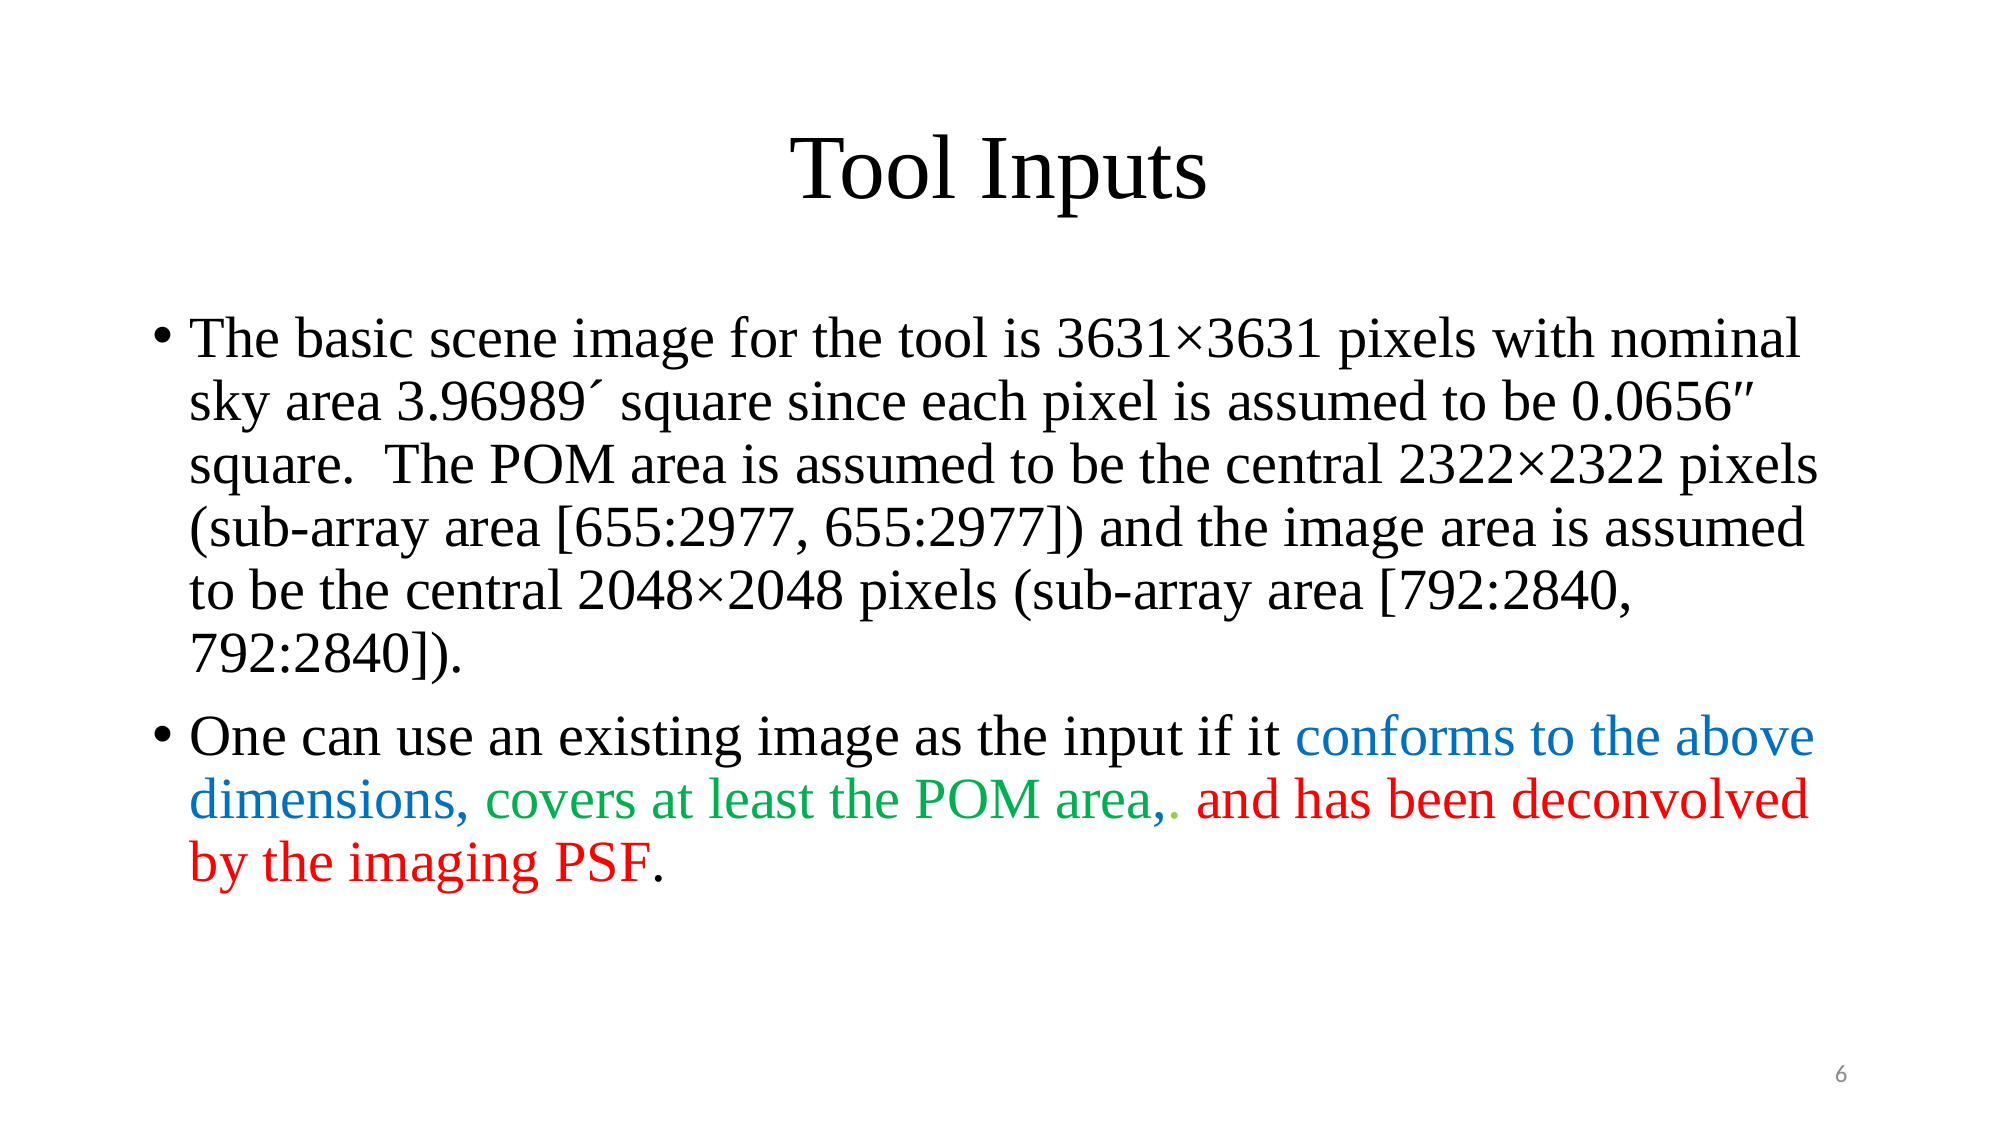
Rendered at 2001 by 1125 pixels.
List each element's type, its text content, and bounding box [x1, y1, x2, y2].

title Tool Inputs [137, 59, 1863, 278]
list The basic scene image for the tool is 3631×3631 pixels with nominal sky area 3.96989´ square since each pixel is assumed to be 0.0656″ square. The POM area is assumed to be the central 2322×2322 pixels (sub-array area [655:2977, 655:2977]) and the image area is assumed to be the central 2048×2048 pixels (sub-array area [792:2840, 792:2840]). One can use an existing image as the input if it conforms to the above dimensions, covers at least the POM area,. and has been deconvolved by the imaging PSF. [137, 299, 1863, 1014]
slide_number 6 [1412, 1042, 1863, 1103]
